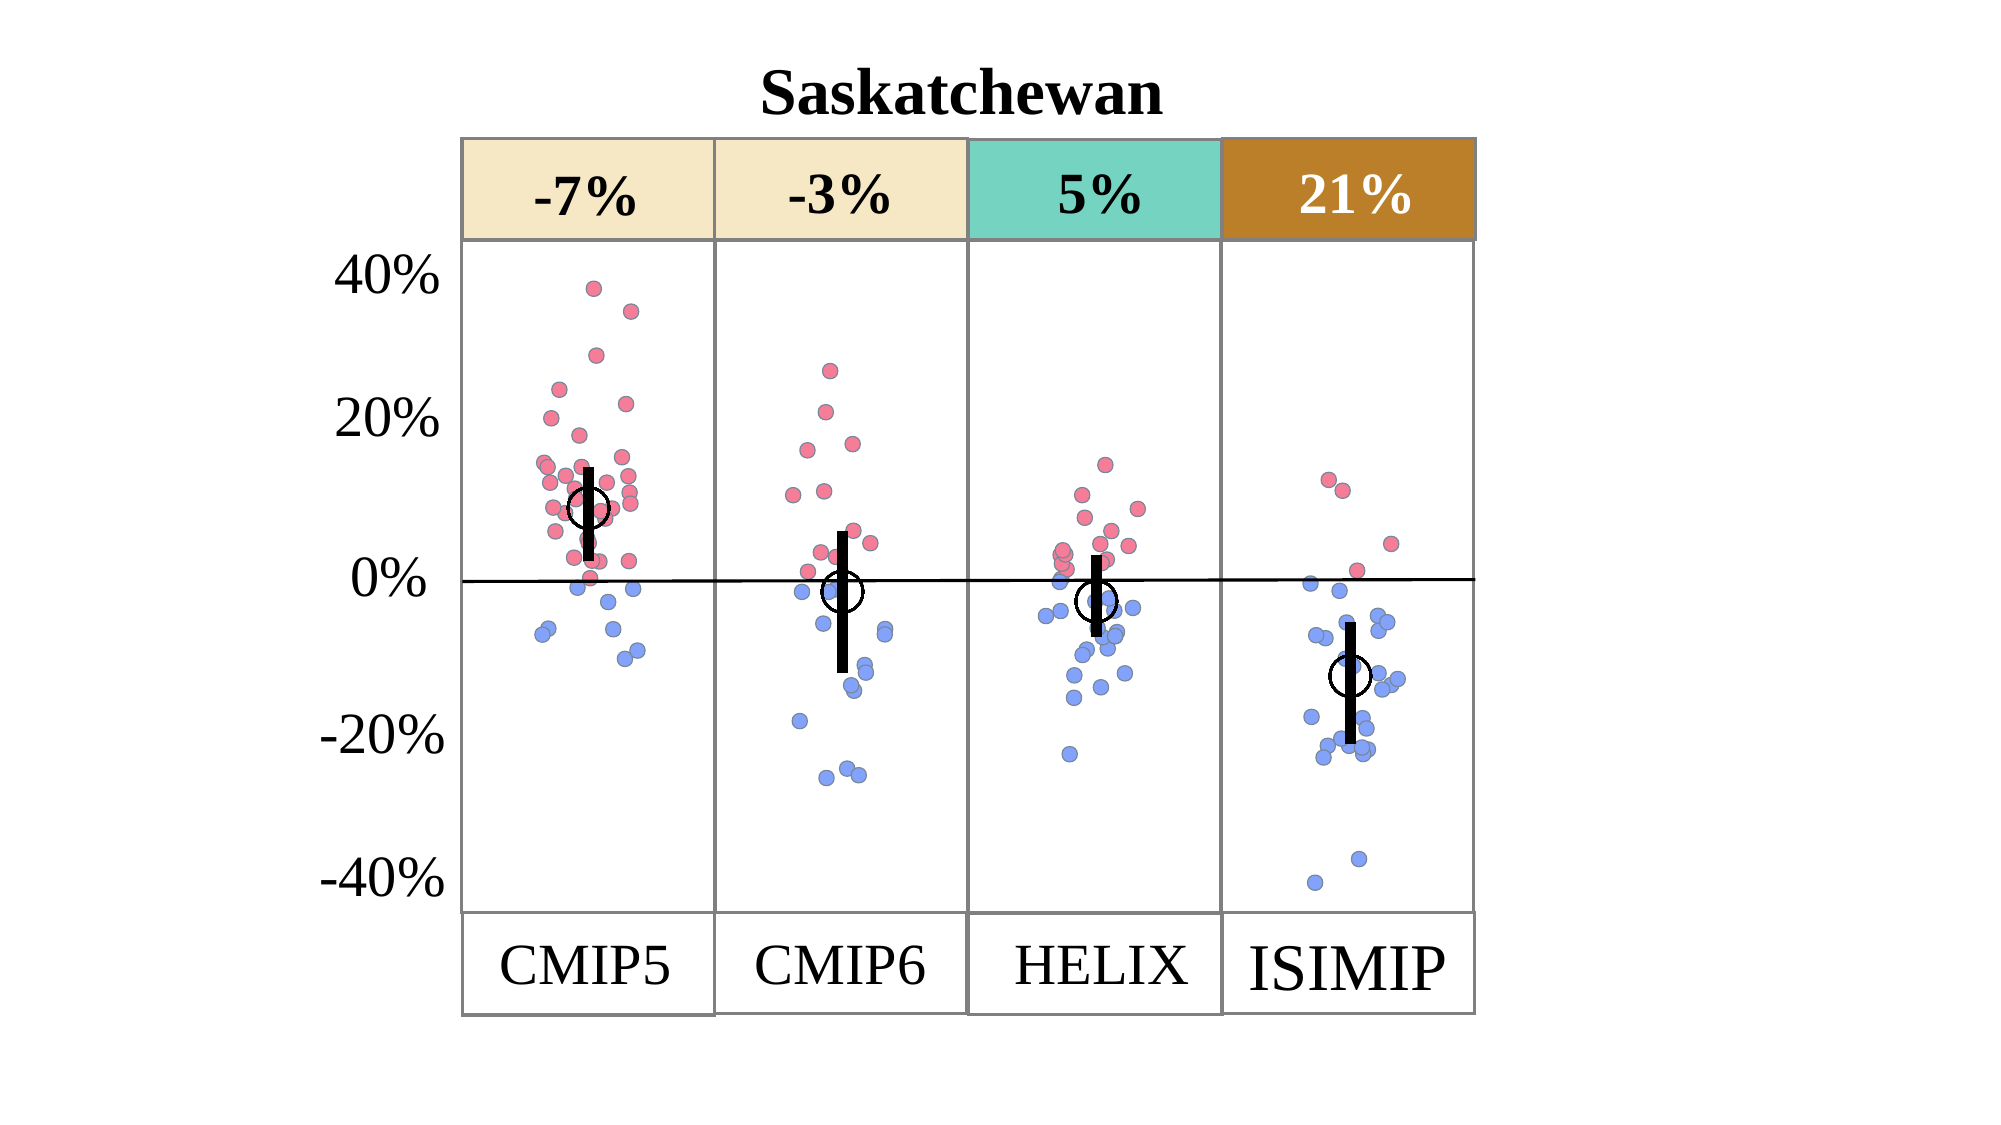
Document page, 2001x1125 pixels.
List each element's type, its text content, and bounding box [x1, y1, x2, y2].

text_box ISIMIP [1475, 916, 1487, 1012]
text_box -7% [518, 149, 675, 235]
text_box -40% [304, 830, 470, 916]
text_box CMIP5 [484, 918, 713, 1004]
text_box [461, 138, 713, 241]
text_box [968, 582, 1220, 912]
text_box -20% [304, 687, 470, 773]
text_box [1220, 582, 1475, 912]
text_box Saskatchewan [744, 40, 1199, 135]
text_box 5% [1042, 147, 1199, 233]
text_box [967, 912, 1220, 1015]
text_box [461, 911, 716, 1016]
text_box [713, 138, 967, 241]
text_box [716, 583, 968, 912]
text_box [1220, 241, 1475, 578]
text_box [461, 583, 716, 911]
text_box [1221, 138, 1476, 241]
text_box 20% [319, 370, 485, 456]
text_box [716, 241, 968, 579]
text_box 0% [335, 531, 470, 616]
text_box HELIX [999, 918, 1226, 1004]
text_box [461, 241, 716, 579]
text_box [1220, 912, 1475, 1015]
text_box CMIP6 [739, 918, 965, 1004]
text_box [713, 912, 967, 1015]
text_box [967, 138, 1221, 241]
text_box -3% [772, 147, 929, 233]
text_box 40% [319, 227, 485, 313]
text_box 21% [1283, 147, 1440, 233]
text_box [968, 241, 1220, 578]
